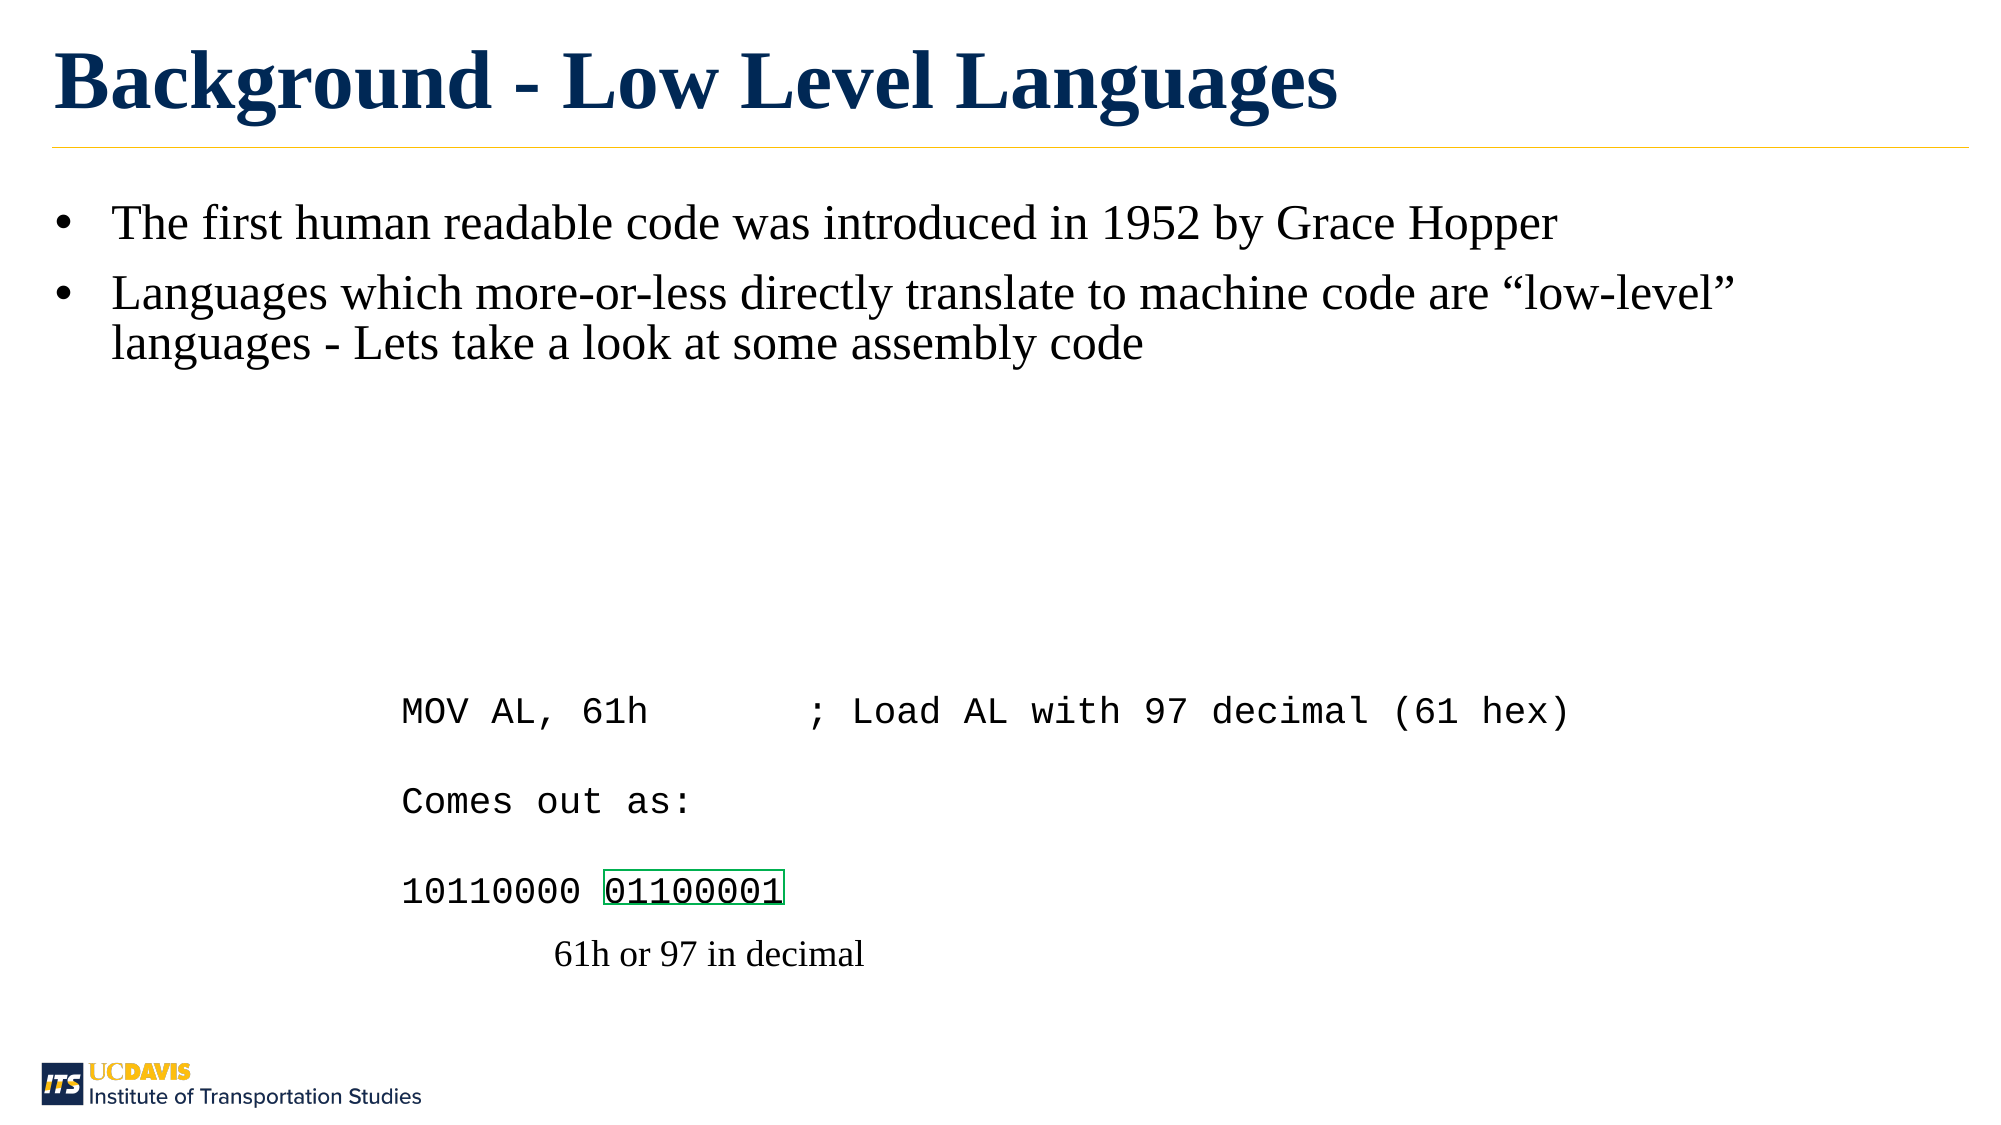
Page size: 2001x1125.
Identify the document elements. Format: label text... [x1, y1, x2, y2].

list Background - Low Level Languages [40, 35, 1969, 148]
text_box MOV AL, 61h ; Load AL with 97 decimal (61 hex) Comes out as: 10110000 01100001 [386, 679, 1602, 919]
list The first human readable code was introduced in 1952 by Grace Hopper Languages which more-or-less directly translate to machine code are “low-level” languages - Lets take a look at some assembly code [40, 192, 1948, 679]
text_box 61h or 97 in decimal [538, 921, 883, 981]
text_box [603, 869, 785, 905]
picture [40, 1061, 421, 1108]
